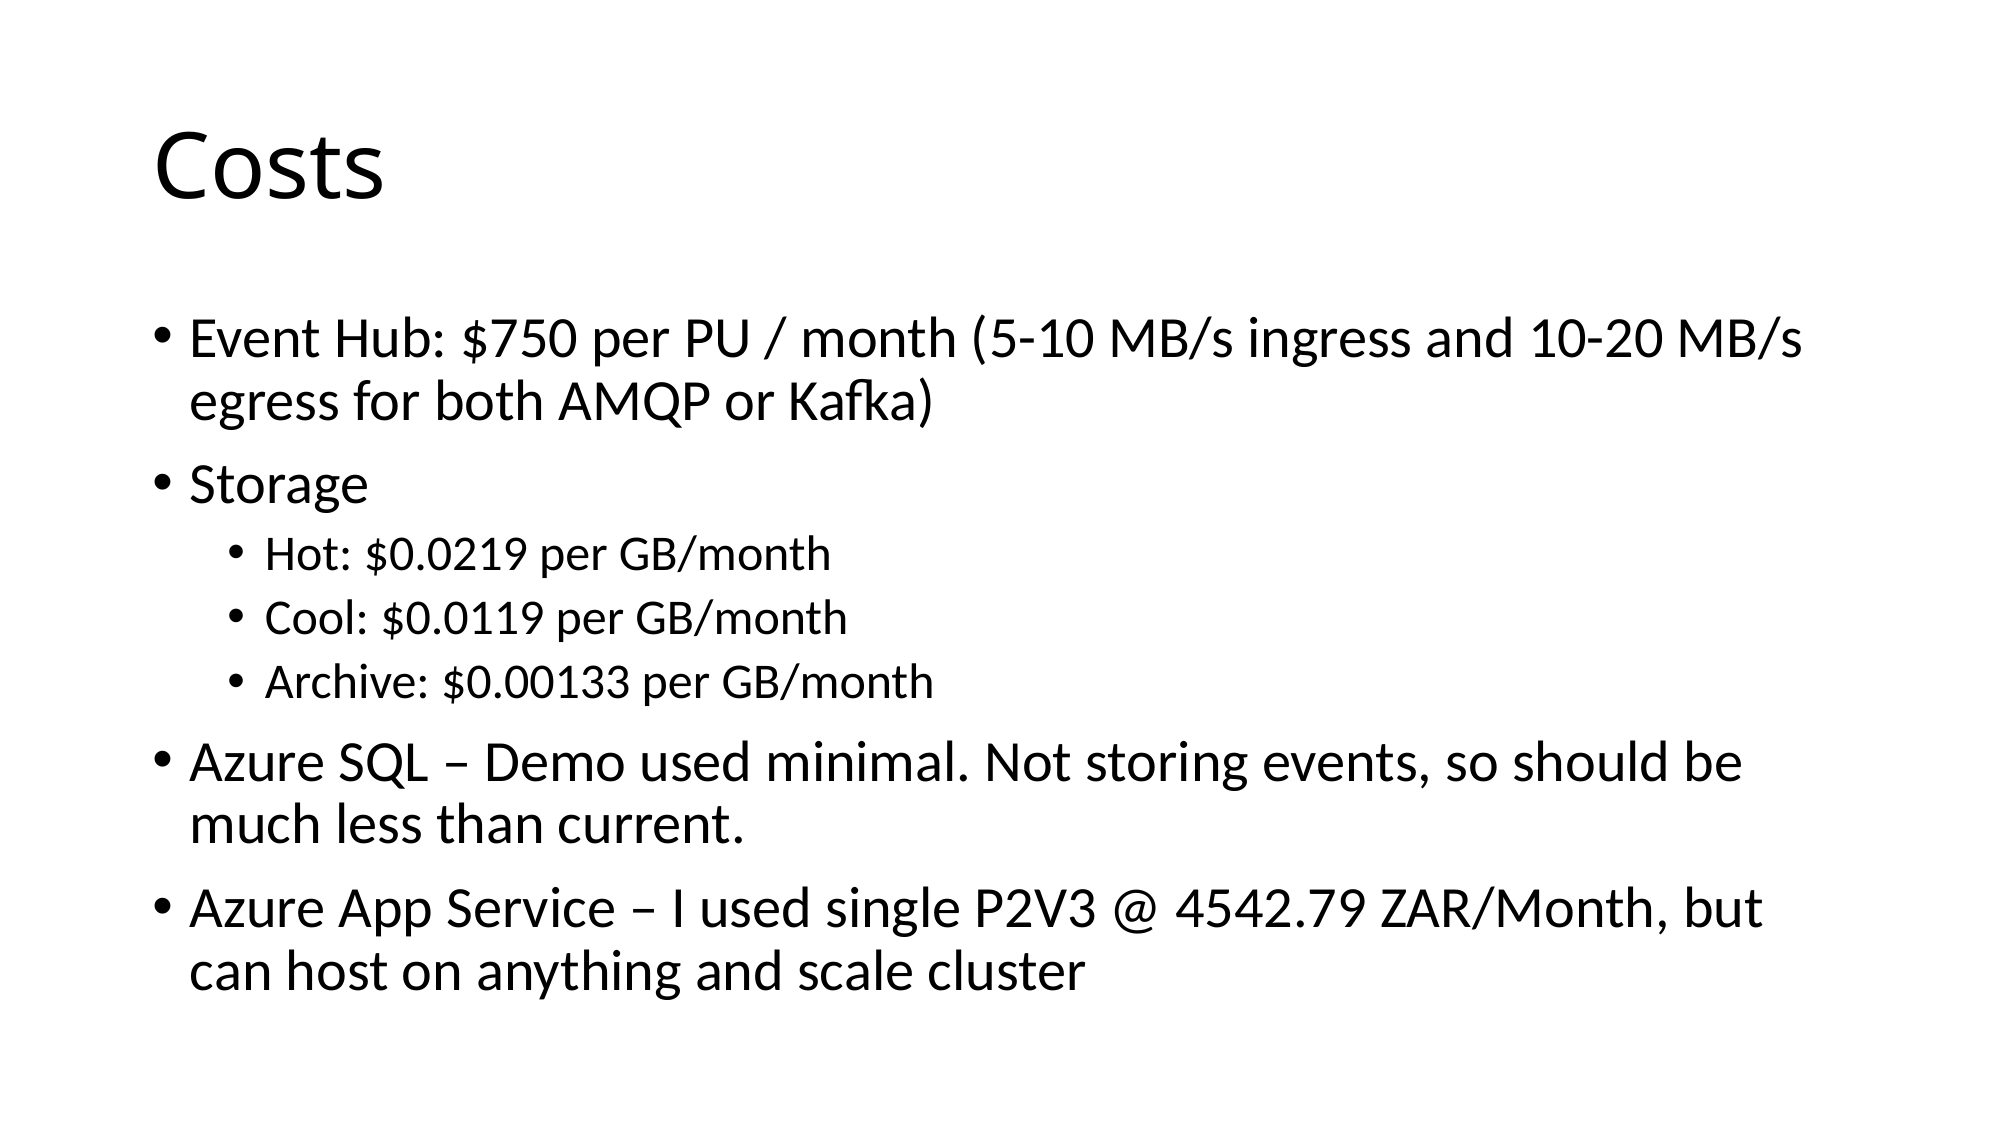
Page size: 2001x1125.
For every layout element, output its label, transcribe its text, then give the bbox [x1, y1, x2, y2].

list Event Hub: $750 per PU / month (5-10 MB/s ingress and 10-20 MB/s egress for both AMQP or Kafka) Storage Hot: $0.0219 per GB/month Cool: $0.0119 per GB/month Archive: $0.00133 per GB/month Azure SQL – Demo used minimal. Not storing events, so should be much less than current. Azure App Service – I used single P2V3 @ 4542.79 ZAR/Month, but can host on anything and scale cluster [137, 299, 1863, 1014]
title Costs [137, 59, 1863, 278]
